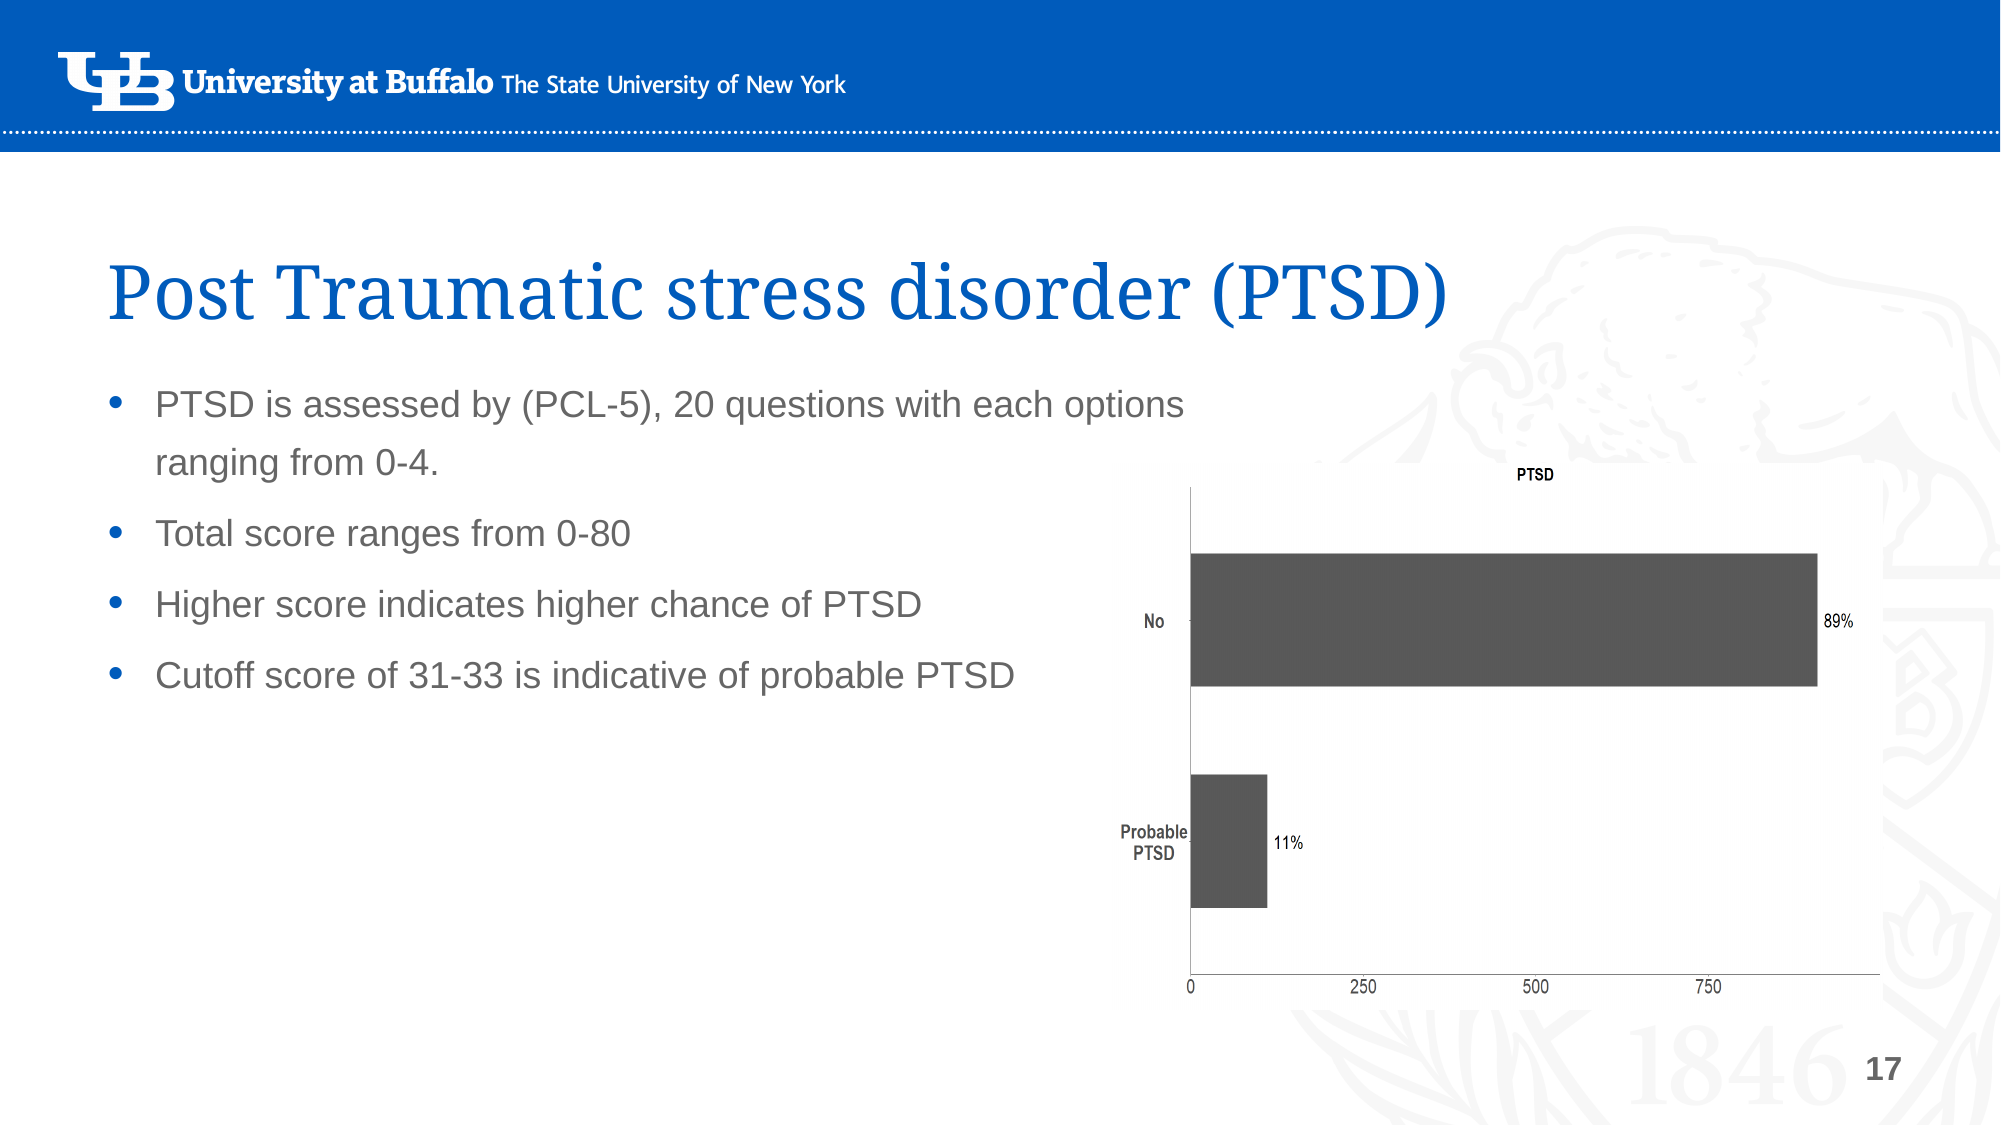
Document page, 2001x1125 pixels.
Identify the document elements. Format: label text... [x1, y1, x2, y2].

list PTSD is assessed by (PCL-5), 20 questions with each options ranging from 0-4. Total score ranges from 0-80 Higher score indicates higher chance of PTSD Cutoff score of 31-33 is indicative of probable PTSD [93, 358, 1234, 1010]
title Post Traumatic stress disorder (PTSD) [93, 164, 1624, 343]
footer 17 [1242, 1036, 1918, 1097]
picture [0, 0, 2001, 1125]
